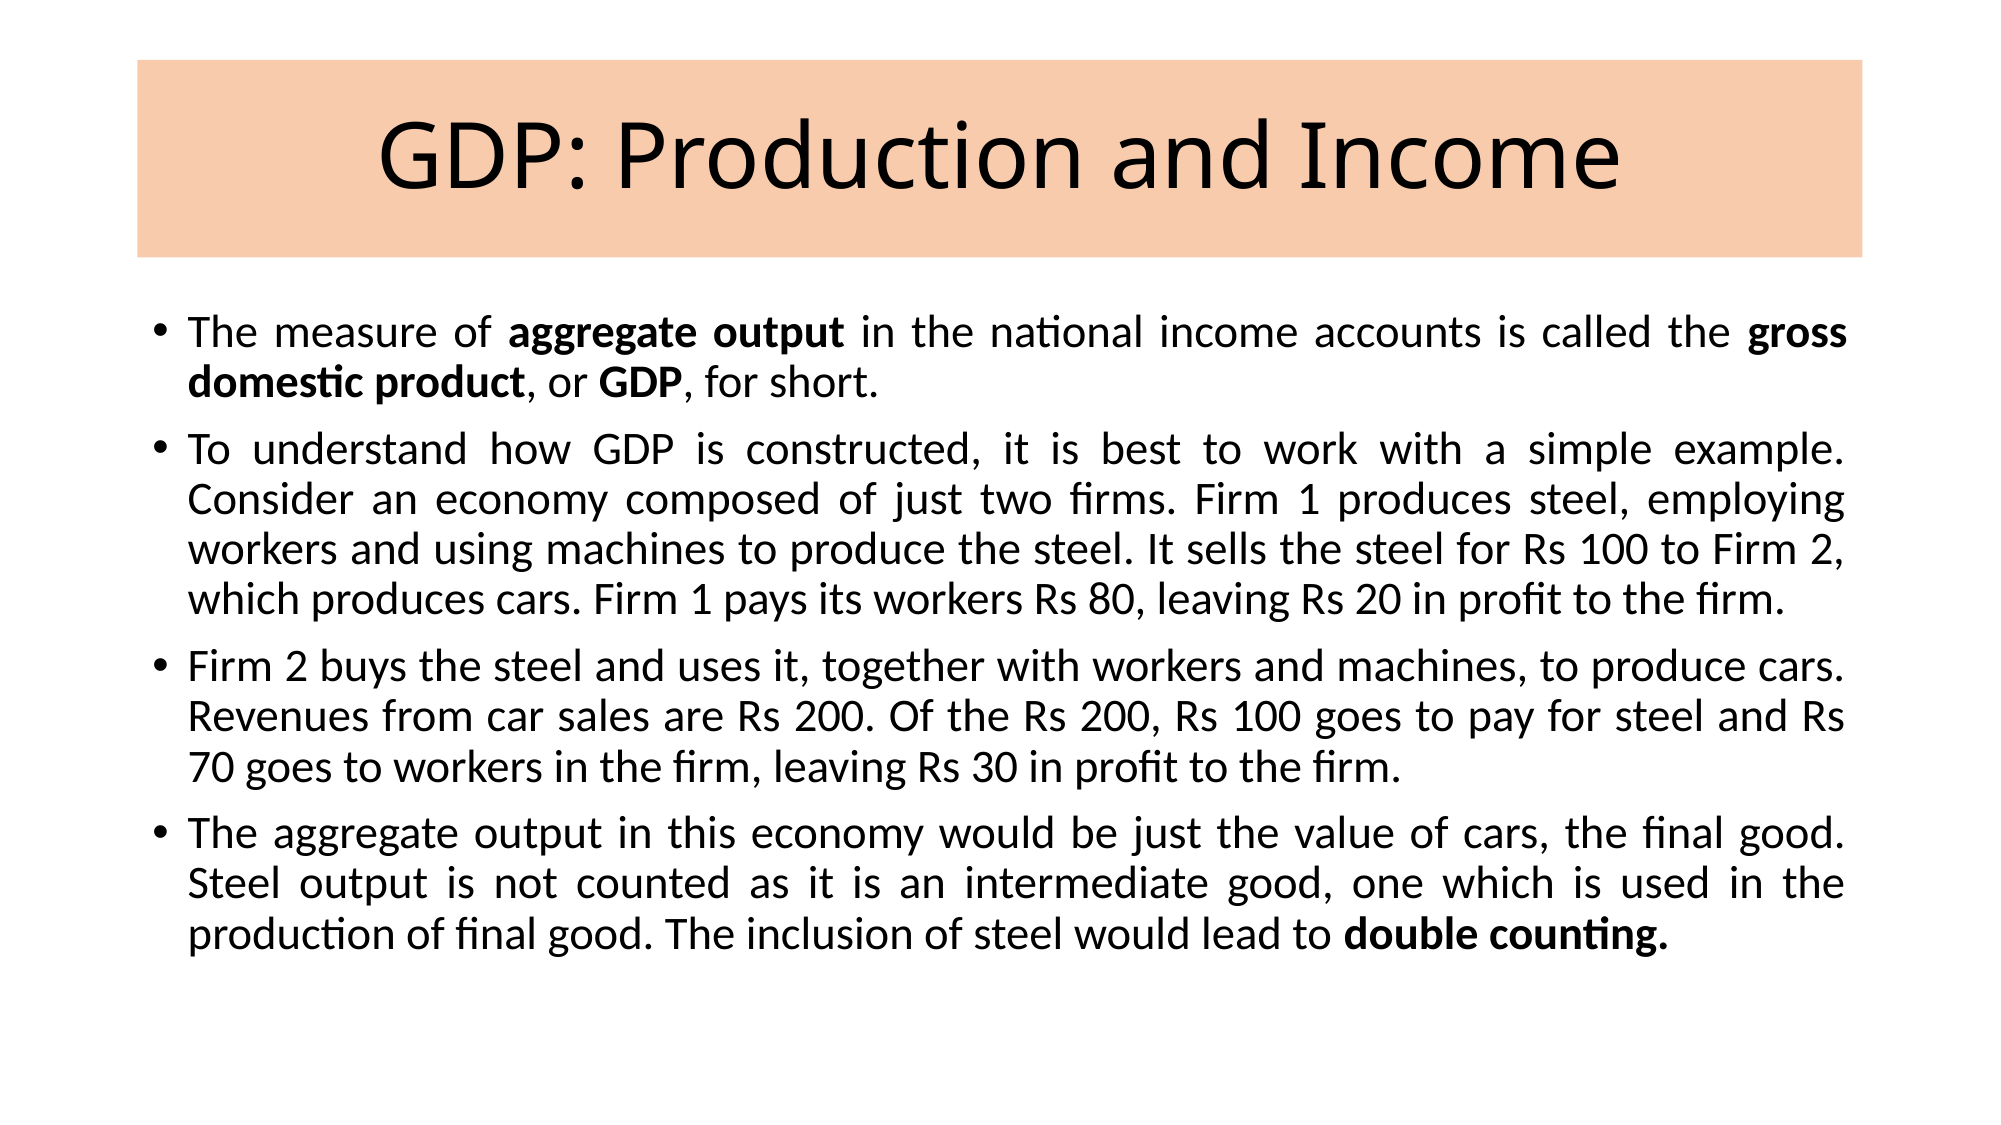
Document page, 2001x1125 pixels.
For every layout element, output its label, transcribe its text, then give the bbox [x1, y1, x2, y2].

title GDP: Production and Income [137, 59, 1863, 258]
list The measure of aggregate output in the national income accounts is called the gross domestic product, or GDP, for short. To understand how GDP is constructed, it is best to work with a simple example. Consider an economy composed of just two firms. Firm 1 produces steel, employing workers and using machines to produce the steel. It sells the steel for Rs 100 to Firm 2, which produces cars. Firm 1 pays its workers Rs 80, leaving Rs 20 in profit to the firm. Firm 2 buys the steel and uses it, together with workers and machines, to produce cars. Revenues from car sales are Rs 200. Of the Rs 200, Rs 100 goes to pay for steel and Rs 70 goes to workers in the firm, leaving Rs 30 in profit to the firm. The aggregate output in this economy would be just the value of cars, the final good. Steel output is not counted as it is an intermediate good, one which is used in the production of final good. The inclusion of steel would lead to double counting. [137, 299, 1863, 1014]
